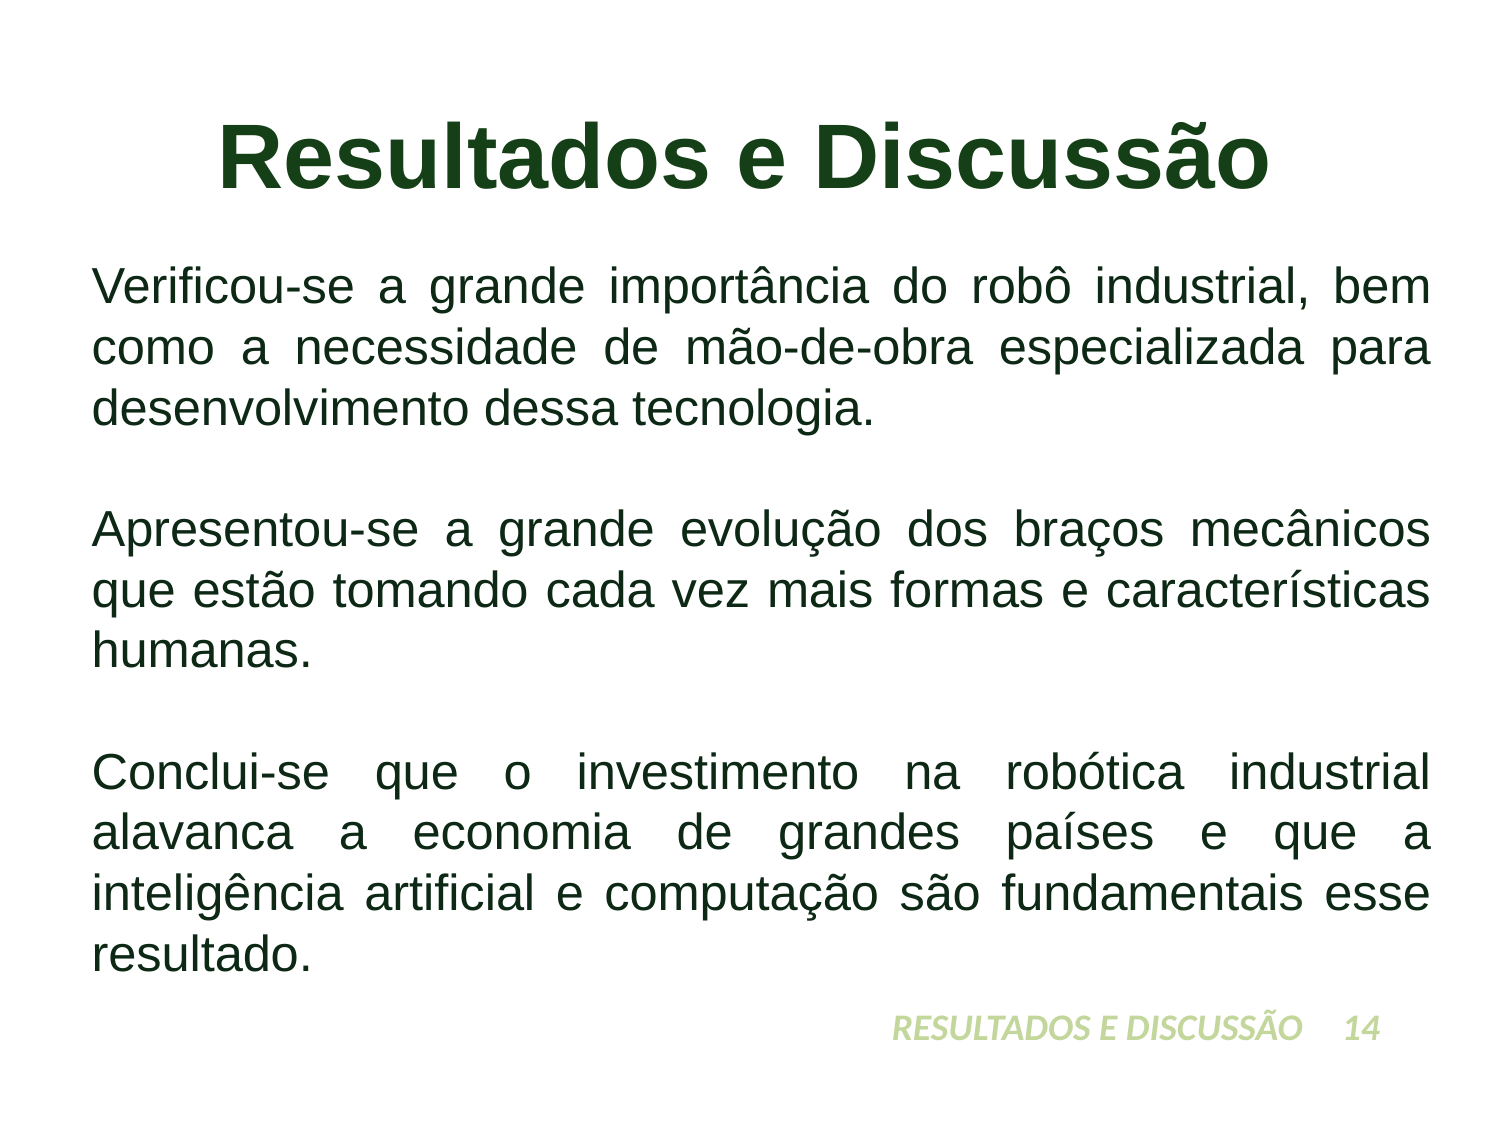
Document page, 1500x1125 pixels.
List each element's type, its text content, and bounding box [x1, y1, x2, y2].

title Resultados e Discussão [70, 58, 1421, 247]
text_box Verificou-se a grande importância do robô industrial, bem como a necessidade de mão-de-obra especializada para desenvolvimento dessa tecnologia. Apresentou-se a grande evolução dos braços mecânicos que estão tomando cada vez mais formas e características humanas. Conclui-se que o investimento na robótica industrial alavanca a economia de grandes países e que a inteligência artificial e computação são fundamentais esse resultado. [76, 245, 1447, 1059]
